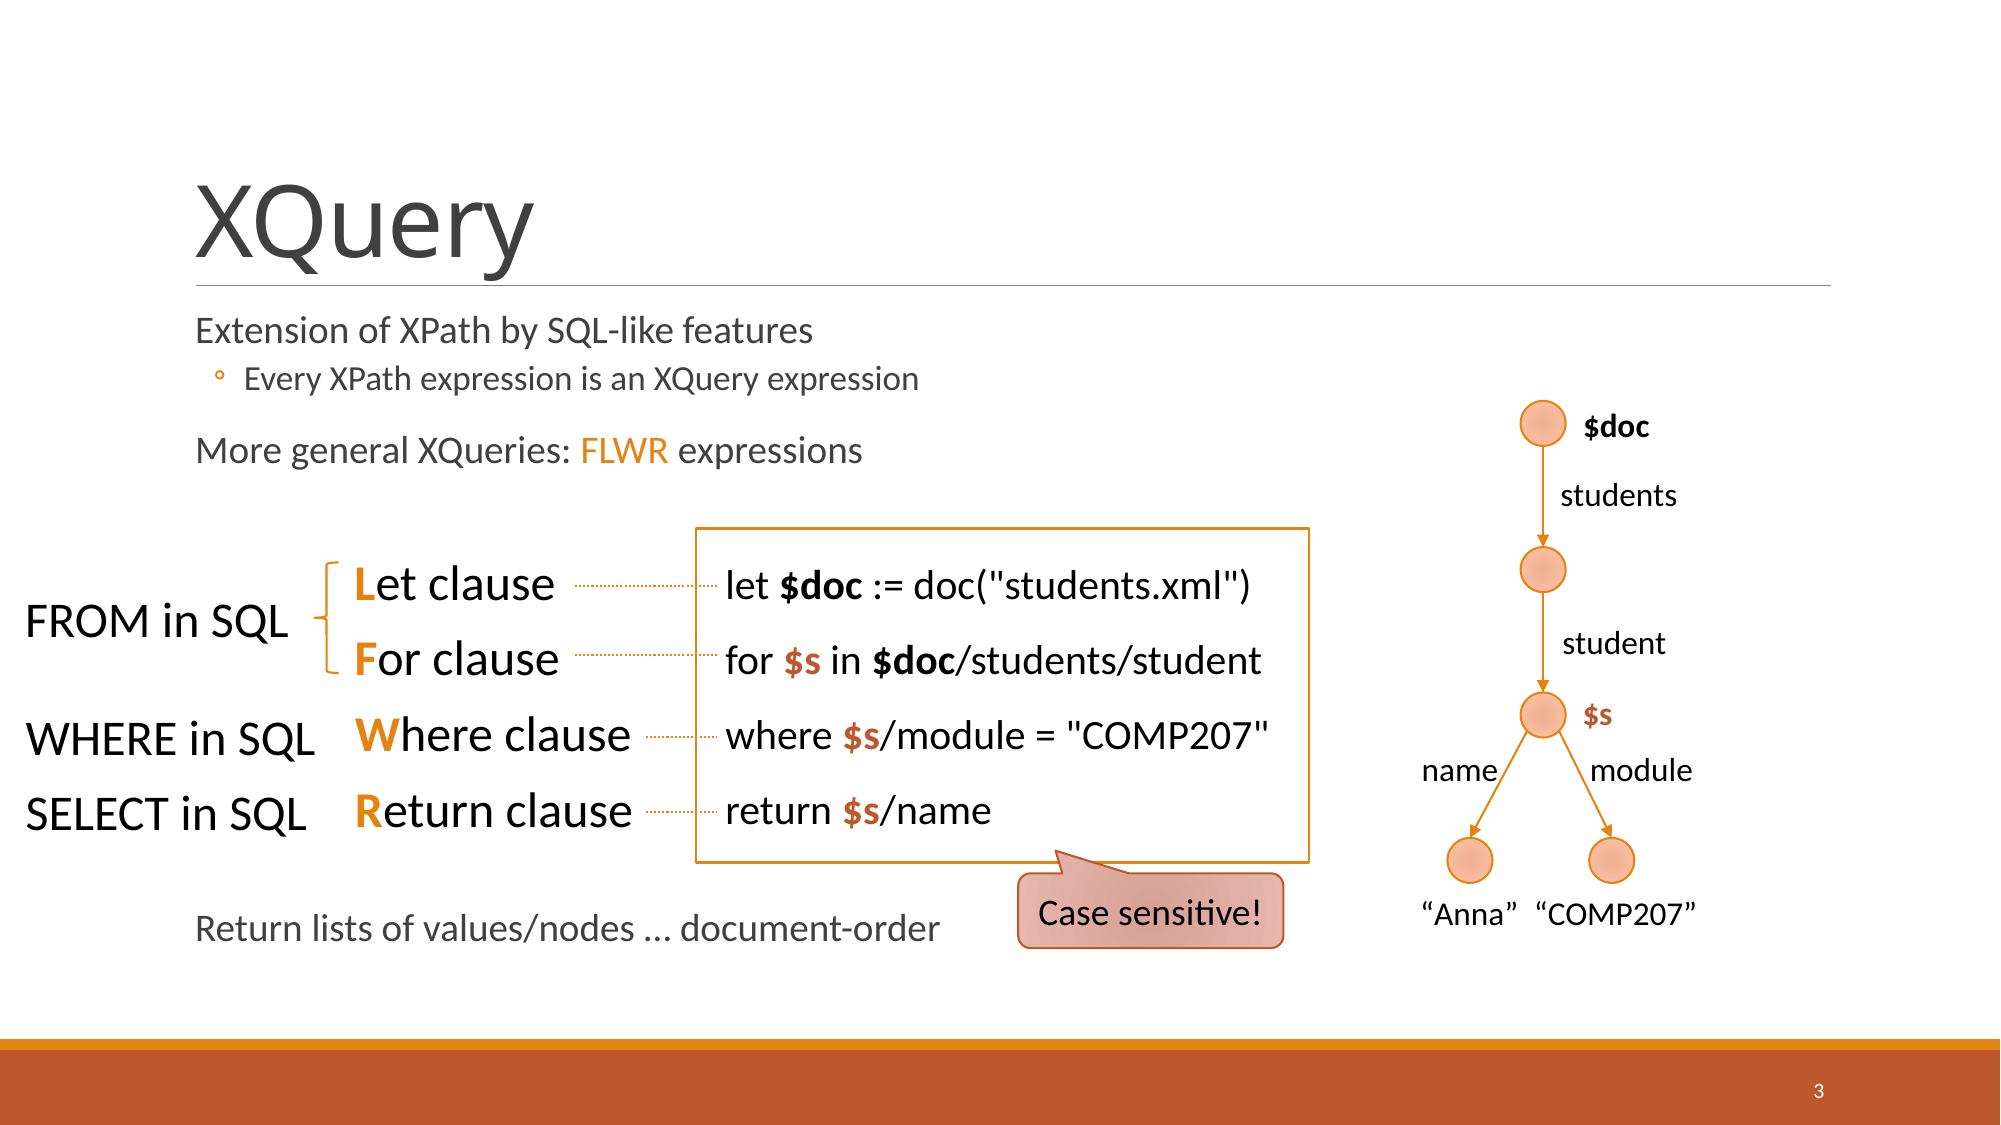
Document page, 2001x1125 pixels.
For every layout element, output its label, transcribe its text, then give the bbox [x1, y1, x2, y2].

text_box let $doc := doc("students.xml") for $s in $doc/students/student where $s/module = "COMP207" return $s/name [695, 527, 1310, 864]
text_box Case sensitive! [1017, 849, 1285, 950]
text_box [1519, 691, 1567, 739]
text_box student [1553, 614, 1682, 669]
title XQuery [180, 47, 1830, 285]
text_box $doc [1568, 397, 1665, 452]
text_box [313, 561, 335, 674]
text_box [1519, 399, 1567, 447]
text_box $s [1567, 684, 1628, 740]
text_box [338, 769, 718, 847]
text_box “Anna” [1405, 884, 1519, 940]
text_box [338, 542, 718, 616]
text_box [1558, 730, 1613, 839]
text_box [338, 693, 718, 768]
text_box name [1406, 741, 1466, 796]
text_box [1446, 837, 1494, 884]
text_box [338, 617, 718, 692]
text_box “COMP207” [1519, 884, 1713, 940]
text_box module [1620, 741, 1708, 796]
text_box students [1553, 465, 1693, 521]
slide_number 3 [1624, 1059, 1840, 1120]
list Extension of XPath by SQL-like features Every XPath expression is an XQuery expression More general XQueries: FLWR expressions Return lists of values/nodes … document-order [180, 302, 1830, 963]
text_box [1469, 730, 1528, 839]
text_box [1588, 838, 1636, 884]
text_box [1519, 546, 1567, 594]
